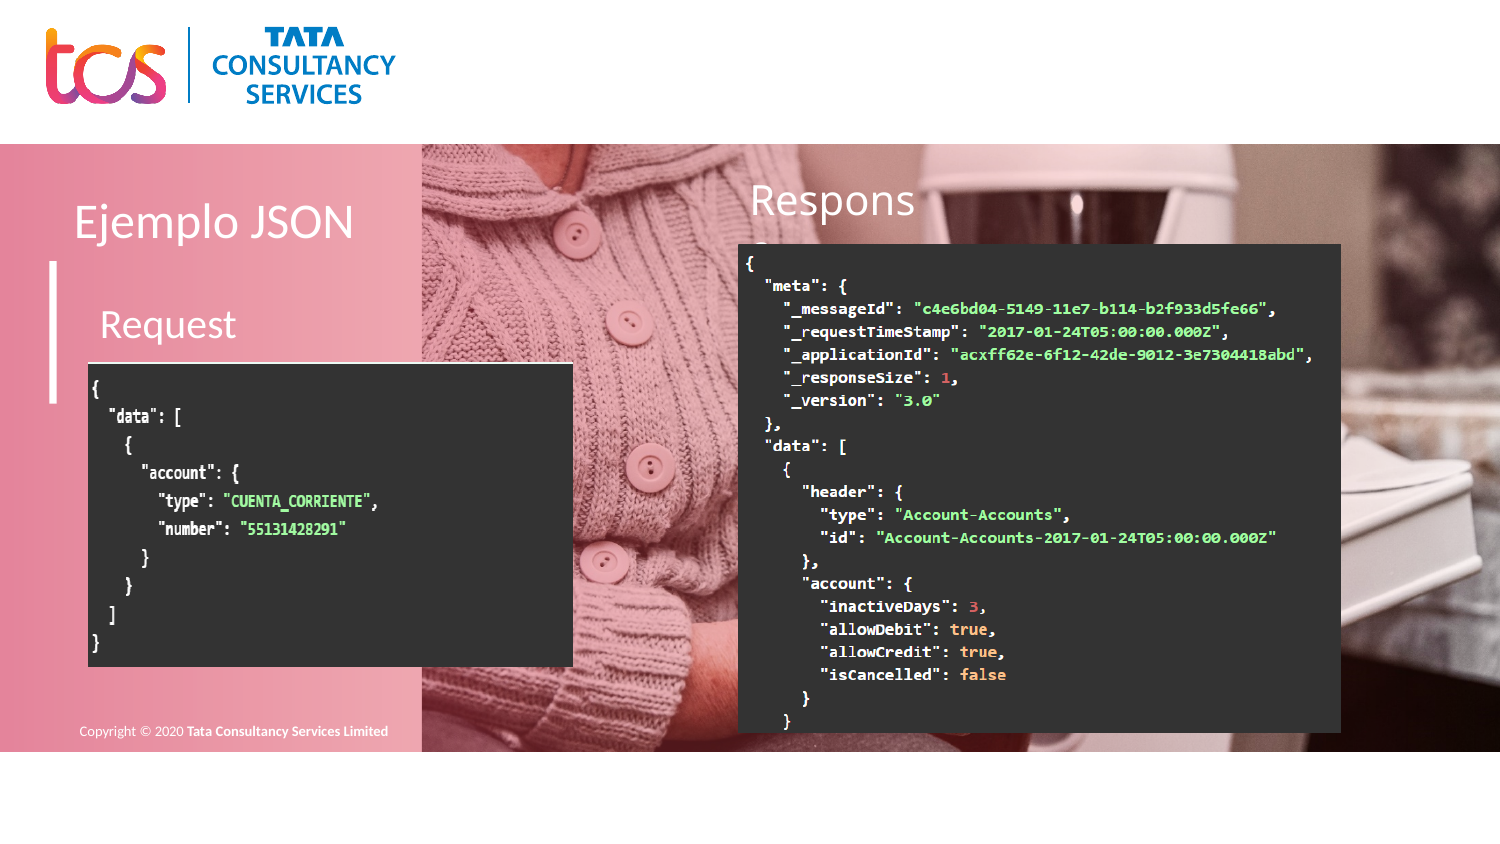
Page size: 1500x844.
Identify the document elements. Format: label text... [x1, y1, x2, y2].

subtitle Request [88, 291, 257, 359]
picture [46, 28, 166, 104]
picture [737, 243, 1342, 734]
title Ejemplo JSON [62, 176, 903, 260]
picture [1366, 144, 1500, 752]
picture [88, 362, 574, 668]
list Response [738, 168, 928, 236]
